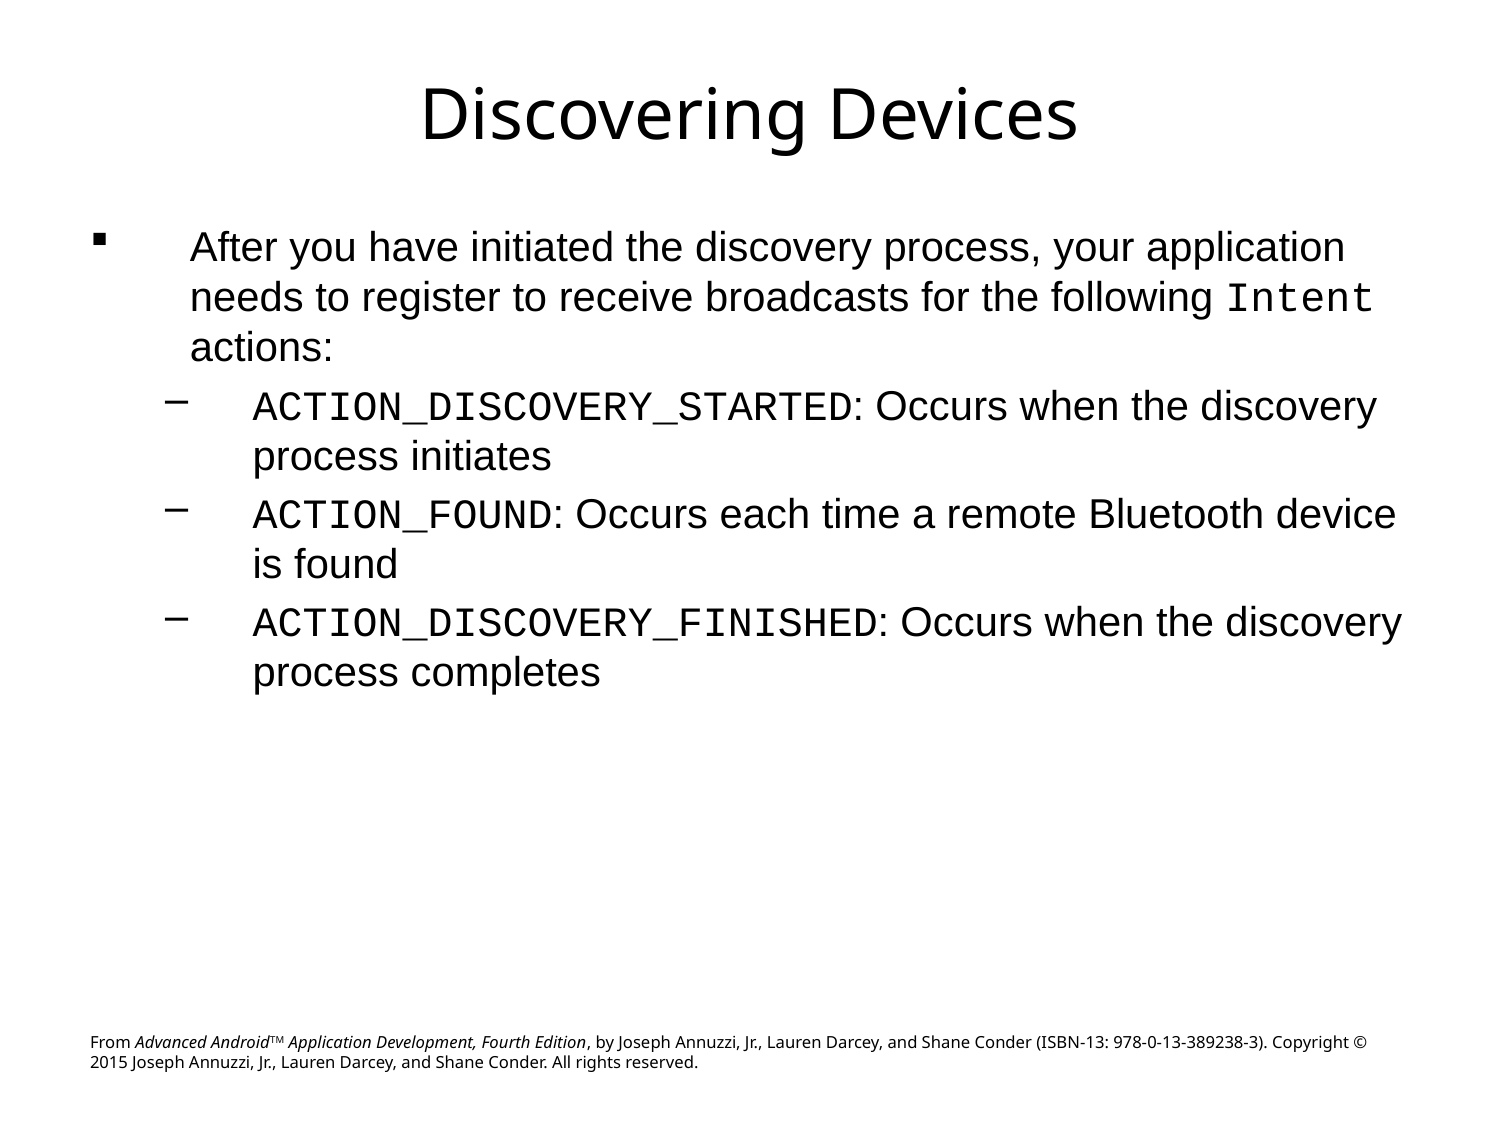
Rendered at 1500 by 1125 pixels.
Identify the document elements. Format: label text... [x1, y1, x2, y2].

list After you have initiated the discovery process, your application needs to register to receive broadcasts for the following Intent actions: ACTION_DISCOVERY_STARTED: Occurs when the discovery process initiates ACTION_FOUND: Occurs each time a remote Bluetooth device is found ACTION_DISCOVERY_FINISHED: Occurs when the discovery process completes [75, 212, 1425, 1005]
footer From Advanced AndroidTM Application Development, Fourth Edition, by Joseph Annuzzi, Jr., Lauren Darcey, and Shane Conder (ISBN-13: 978-0-13-389238-3). Copyright © 2015 Joseph Annuzzi, Jr., Lauren Darcey, and Shane Conder. All rights reserved. [74, 1024, 1426, 1103]
title Discovering Devices [75, 45, 1425, 188]
